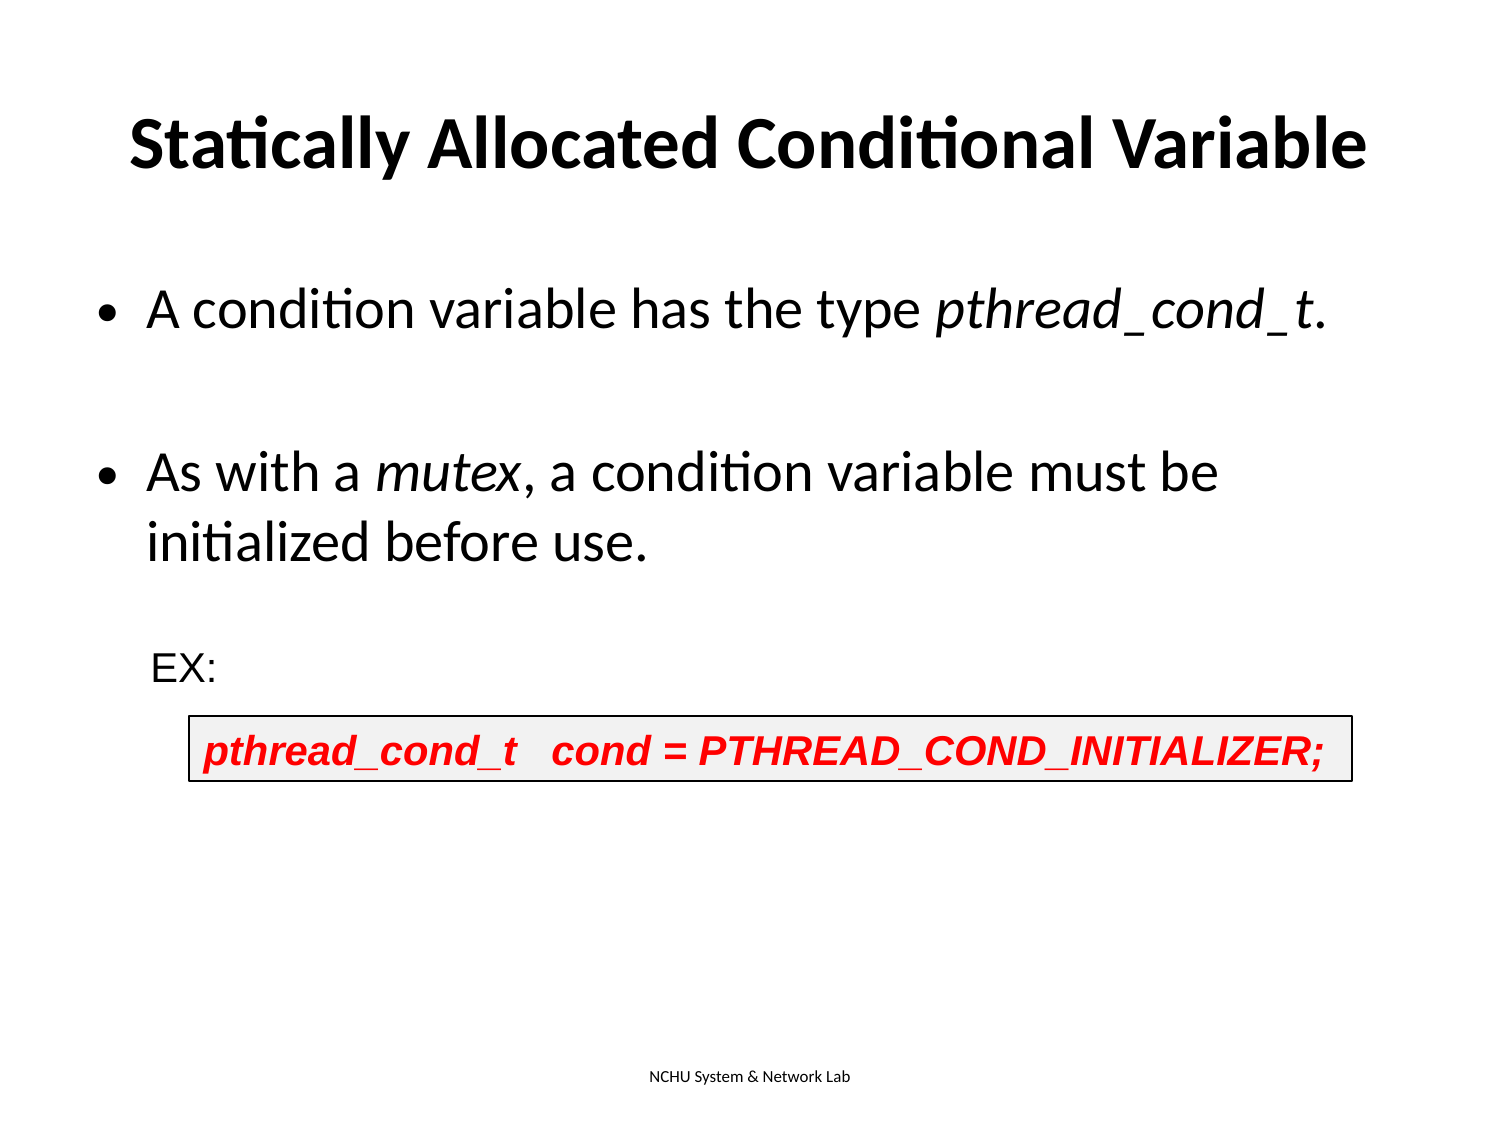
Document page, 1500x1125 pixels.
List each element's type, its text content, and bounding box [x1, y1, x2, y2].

text_box pthread_cond_t cond = PTHREAD_COND_INITIALIZER; [188, 716, 1353, 781]
list A condition variable has the type pthread_cond_t. As with a mutex, a condition variable must be initialized before use. [75, 262, 1425, 1005]
text_box EX: [135, 633, 242, 699]
footer NCHU System & Network Lab [430, 1058, 1069, 1094]
title Statically Allocated Conditional Variable [75, 45, 1425, 233]
